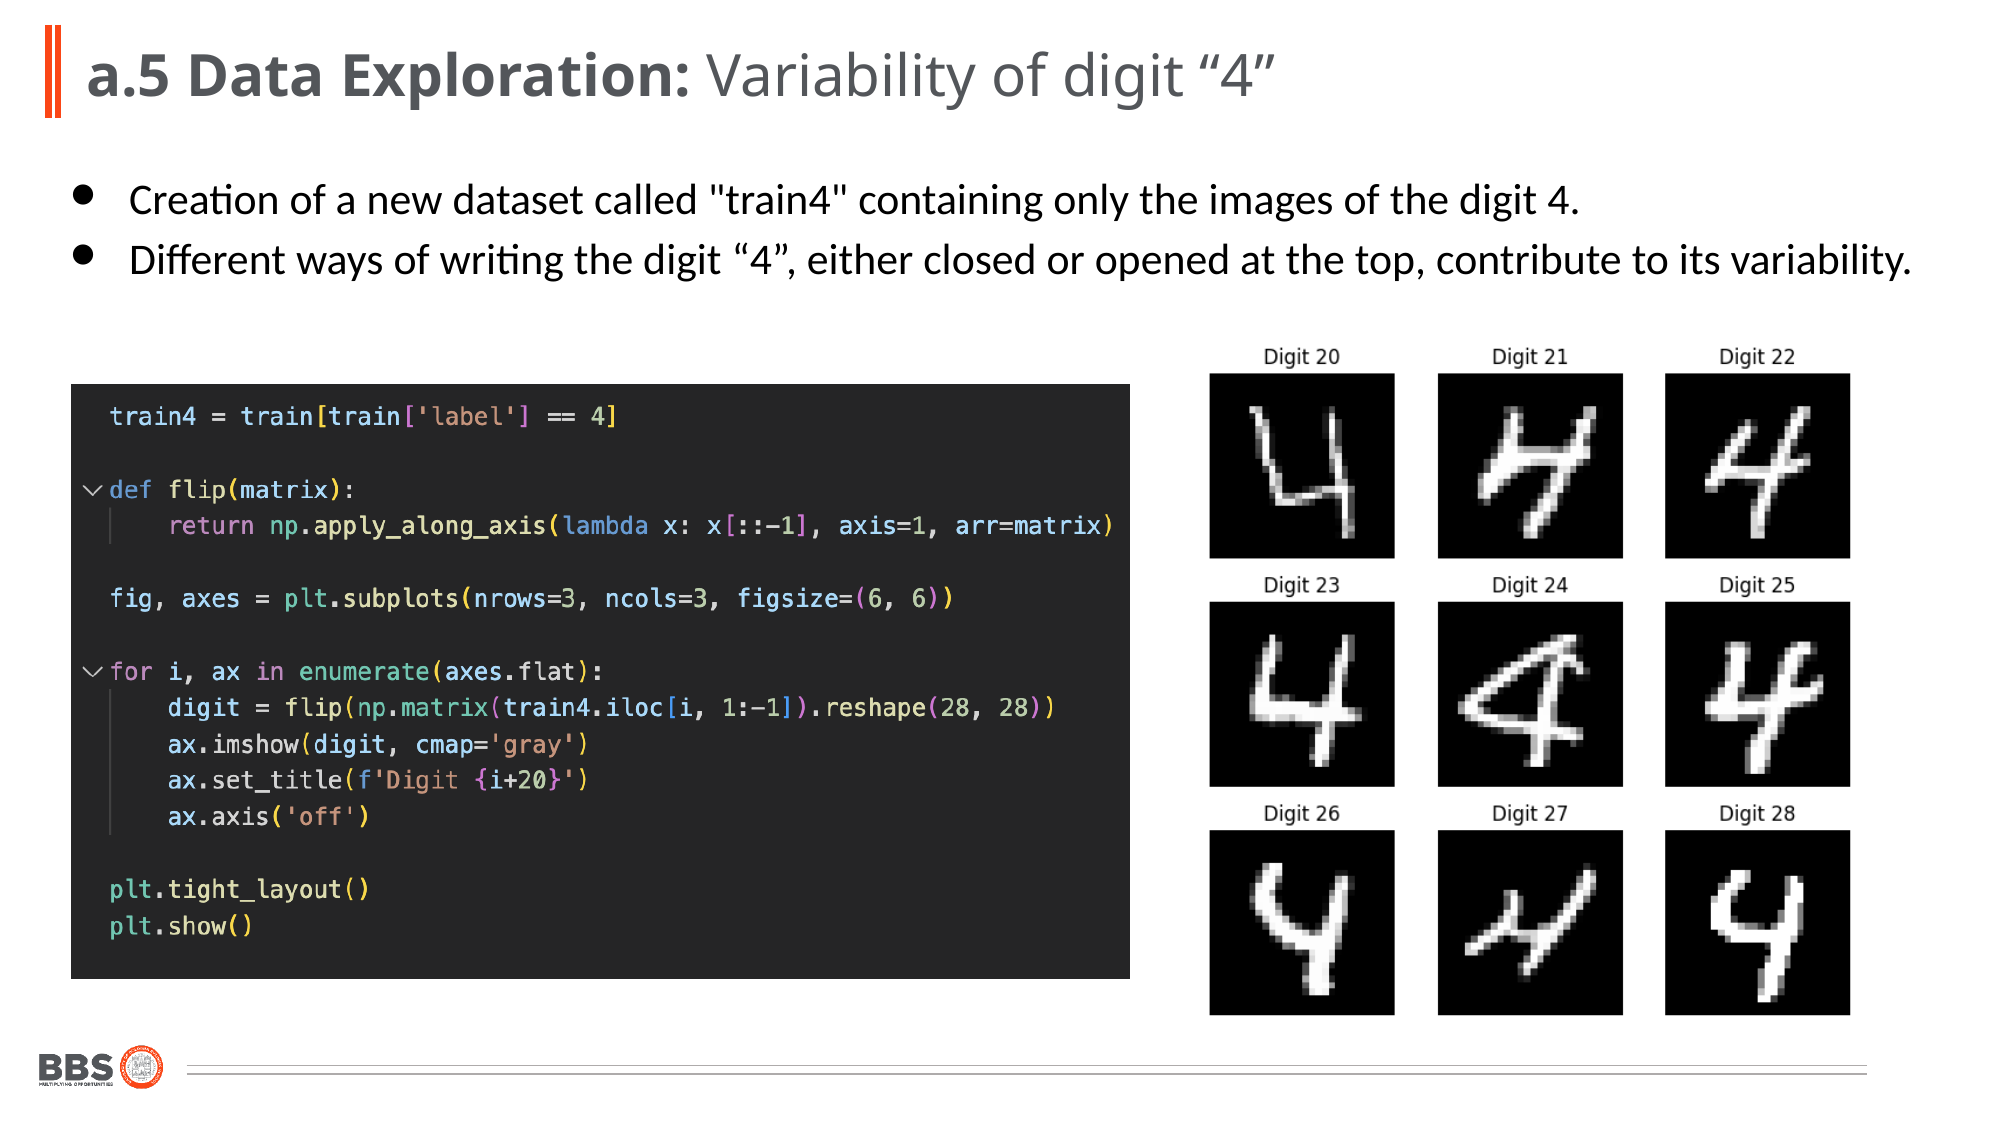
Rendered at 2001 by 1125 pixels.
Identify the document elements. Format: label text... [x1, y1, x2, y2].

text_box Creation of a new dataset called "train4" containing only the images of the digit 4. Different ways of writing the digit “4”, either closed or opened at the top, contribute to its variability. [39, 155, 1961, 814]
picture [36, 1042, 165, 1089]
picture [70, 384, 1130, 979]
text_box a.5 Data Exploration: Variability of digit “4” [71, 31, 1948, 116]
picture [1197, 336, 1862, 1027]
